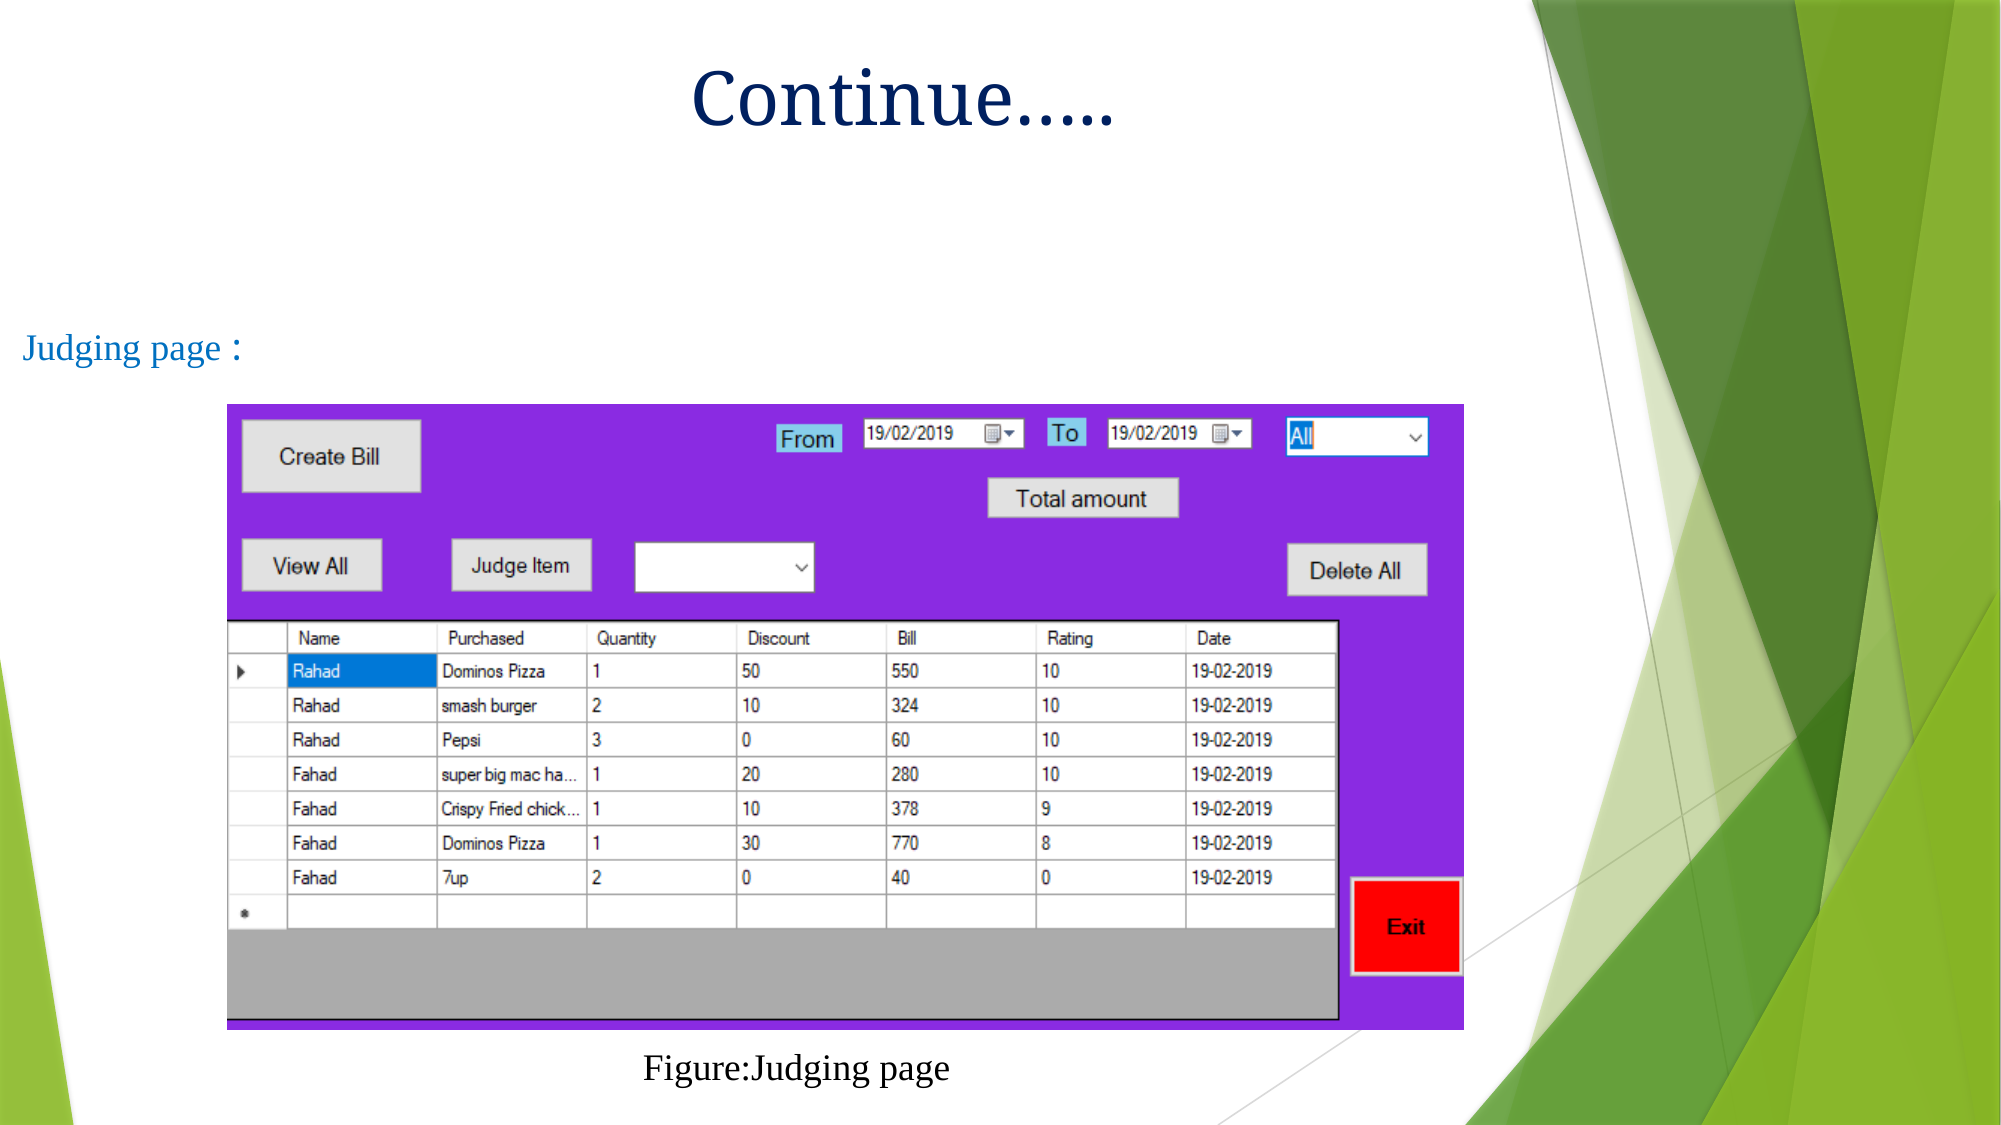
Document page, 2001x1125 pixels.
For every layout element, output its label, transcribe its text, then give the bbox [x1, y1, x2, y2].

title Continue….. [187, 42, 1620, 236]
text_box Judging page : [7, 315, 318, 376]
text_box Figure:Judging page [628, 1039, 1139, 1095]
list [226, 403, 1465, 1030]
